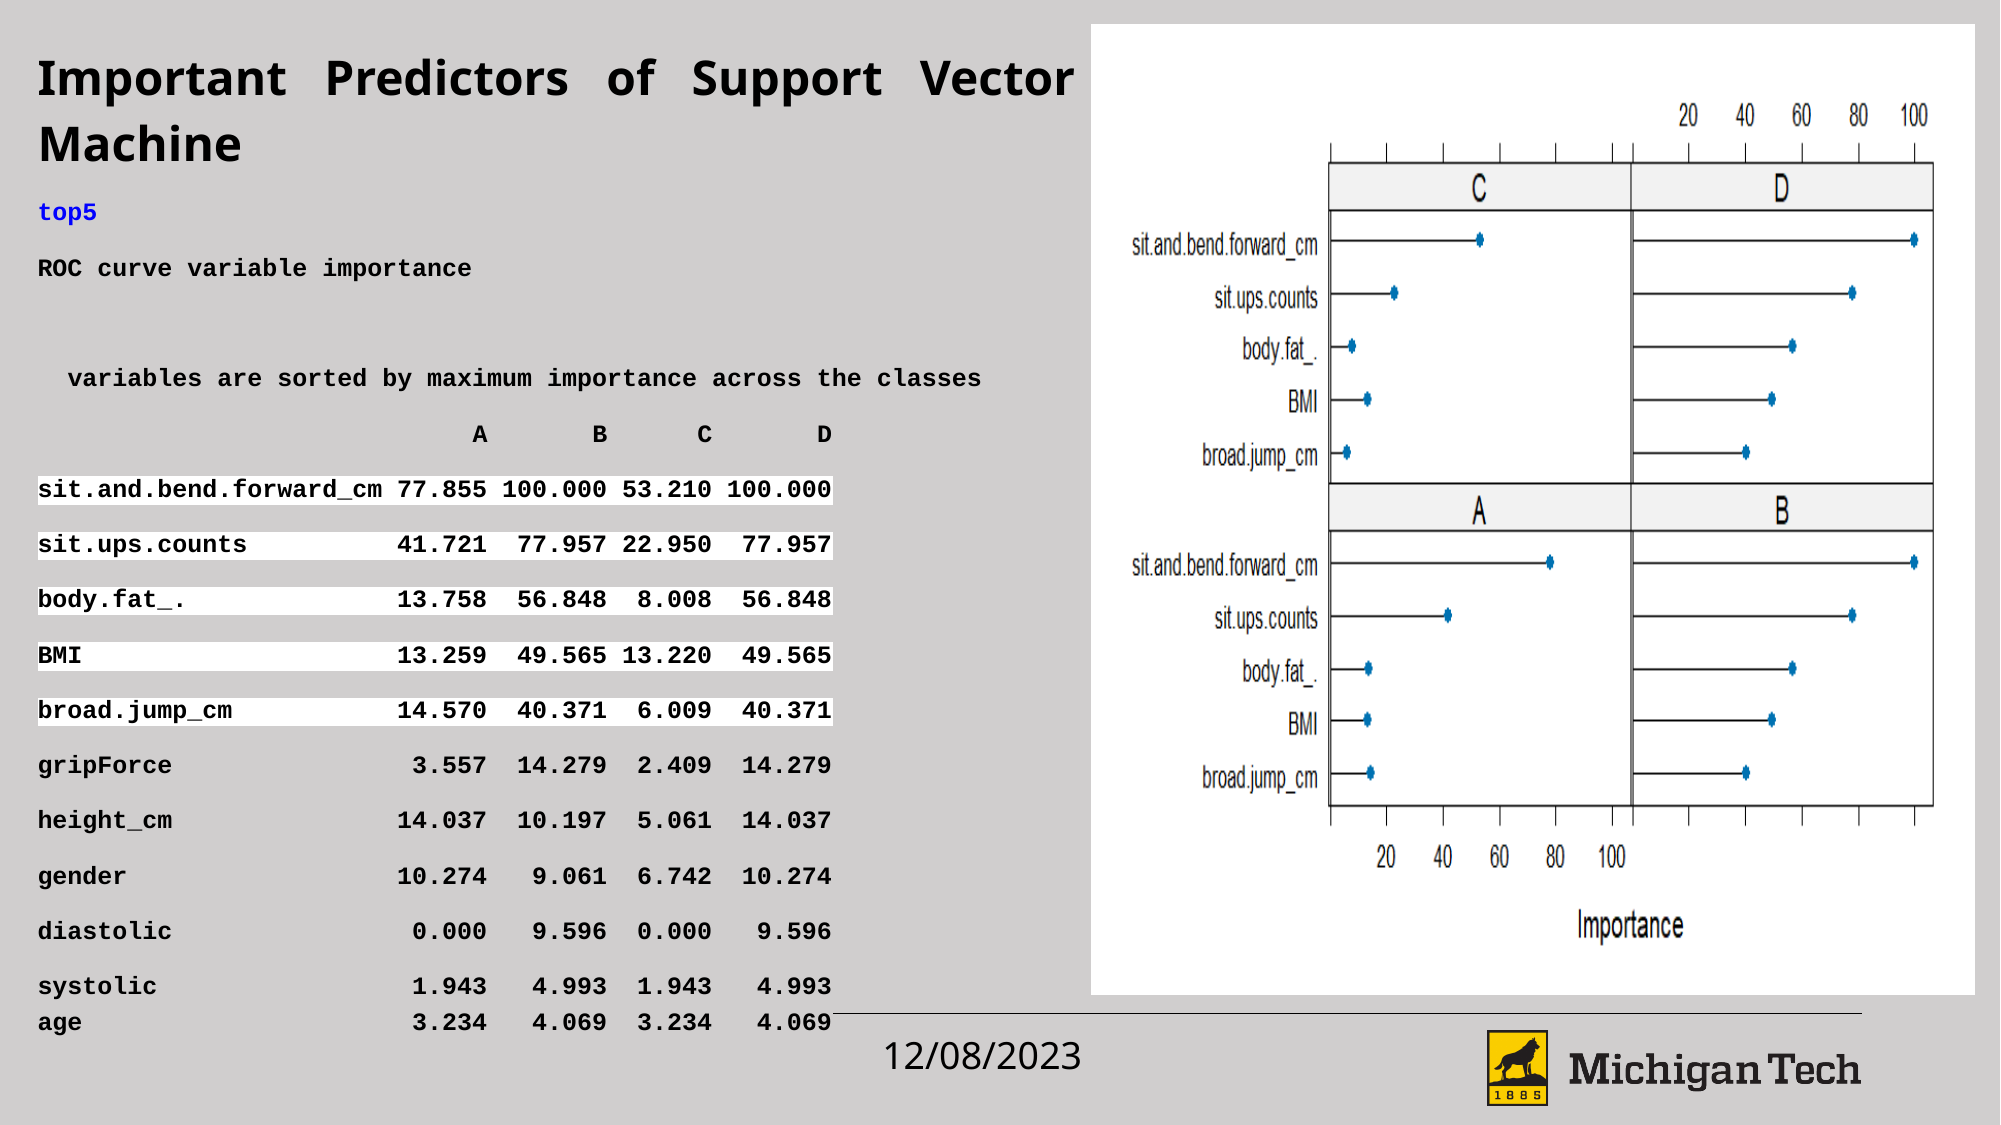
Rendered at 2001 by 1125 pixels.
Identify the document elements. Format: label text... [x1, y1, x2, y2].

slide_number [757, 1024, 1208, 1085]
picture [1091, 24, 1976, 995]
picture [1487, 1030, 1861, 1106]
subtitle Important Predictors of Support Vector Machine top5 ROC curve variable importance variables are sorted by maximum importance across the classes A B C D sit.and.bend.forward_cm 77.855 100.000 53.210 100.000 sit.ups.counts 41.721 77.957 22.950 77.957 body.fat_. 13.758 56.848 8.008 56.848 BMI 13.259 49.565 13.220 49.565 broad.jump_cm 14.570 40.371 6.009 40.371 gripForce 3.557 14.279 2.409 14.279 height_cm 14.037 10.197 5.061 14.037 gender 10.274 9.061 6.742 10.274 diastolic 0.000 9.596 0.000 9.596 systolic 1.943 4.993 1.943 4.993 age 3.234 4.069 3.234 4.069 [22, 23, 1092, 994]
